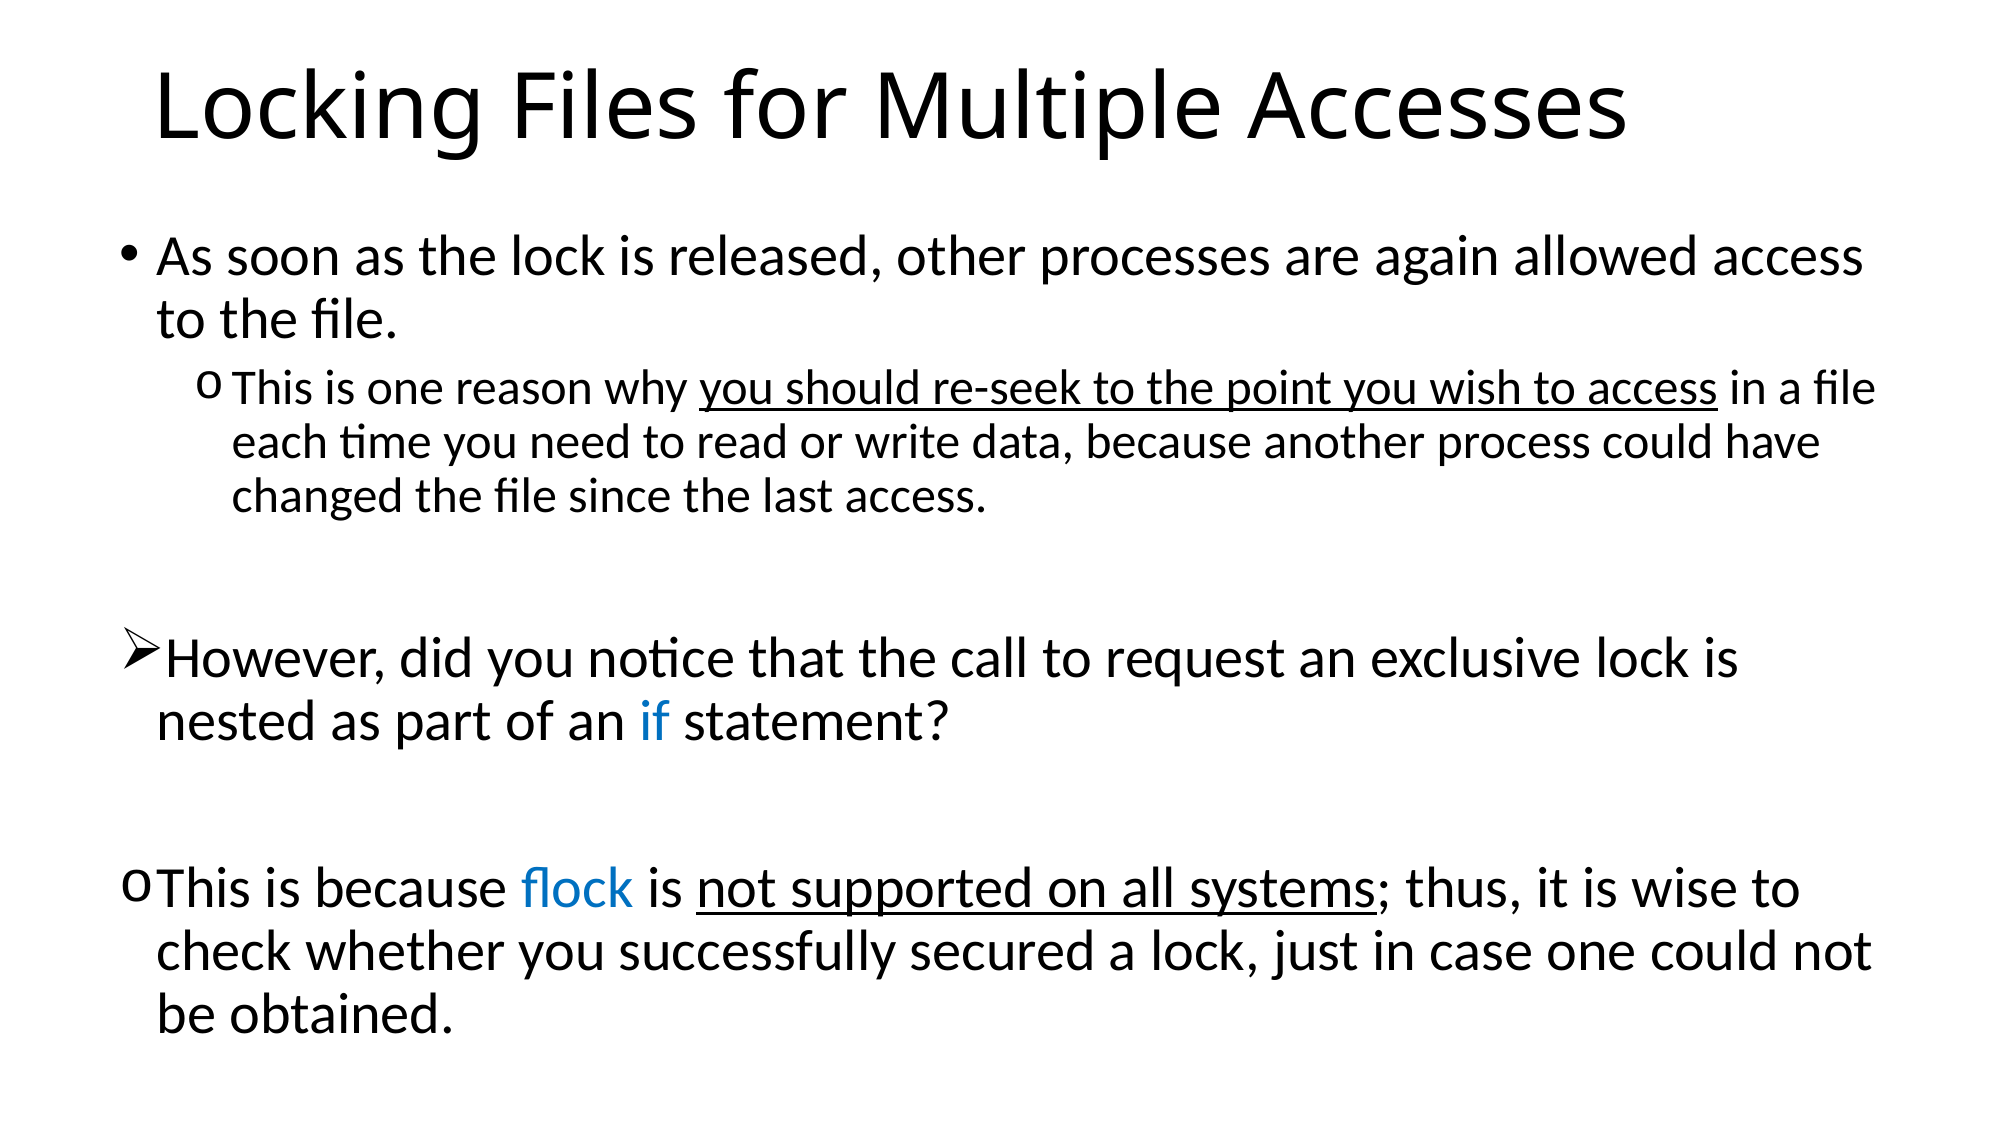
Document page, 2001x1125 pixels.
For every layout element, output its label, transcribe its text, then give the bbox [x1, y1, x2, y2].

title Locking Files for Multiple Accesses [137, 0, 1863, 217]
list As soon as the lock is released, other processes are again allowed access to the file. This is one reason why you should re-seek to the point you wish to access in a file each time you need to read or write data, because another process could have changed the file since the last access. However, did you notice that the call to request an exclusive lock is nested as part of an if statement? This is because flock is not supported on all systems; thus, it is wise to check whether you successfully secured a lock, just in case one could not be obtained. [104, 217, 1896, 1125]
